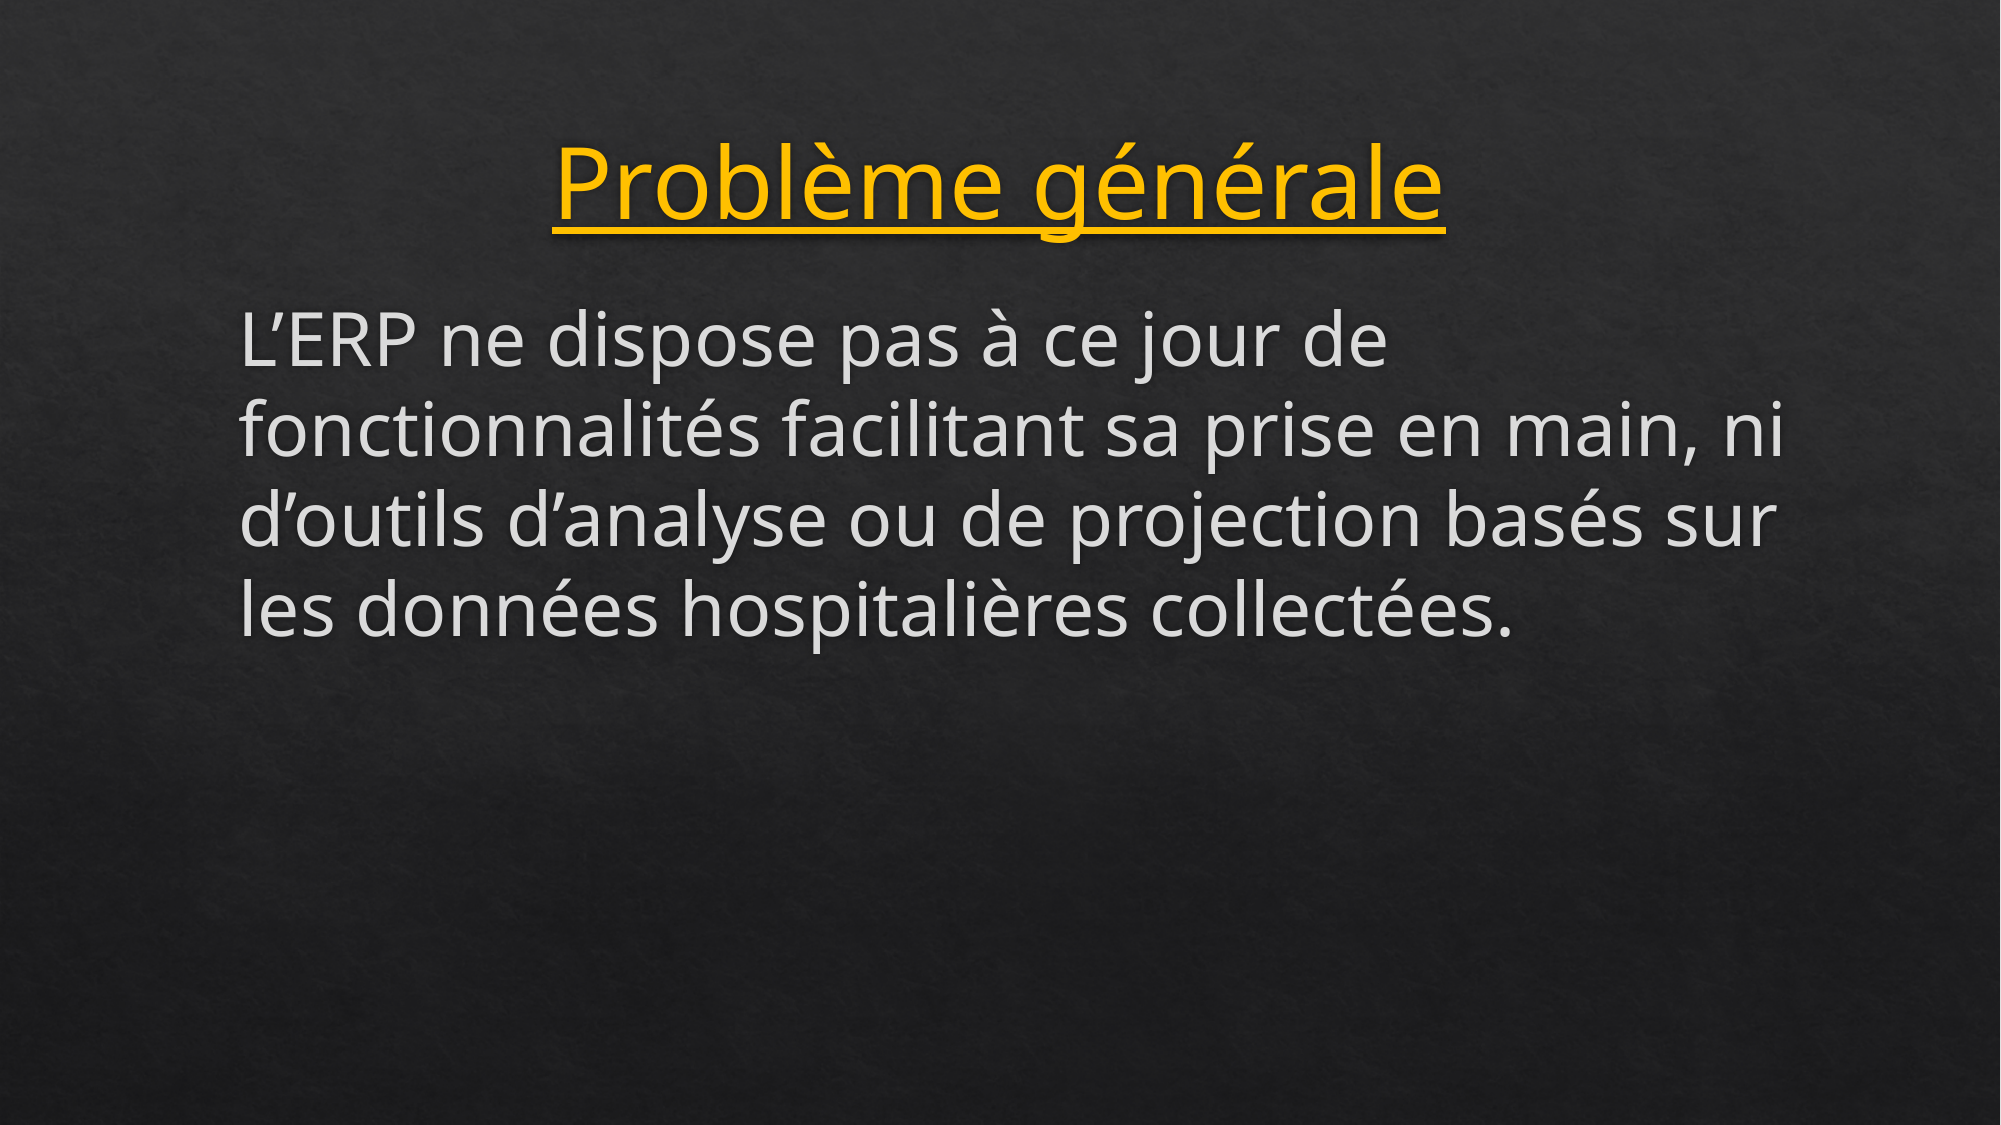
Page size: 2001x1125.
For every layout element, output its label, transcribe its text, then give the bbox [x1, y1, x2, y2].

title Problème générale [149, 99, 1849, 260]
list L’ERP ne dispose pas à ce jour de fonctionnalités facilitant sa prise en main, ni d’outils d’analyse ou de projection basés sur les données hospitalières collectées. [149, 284, 1849, 950]
